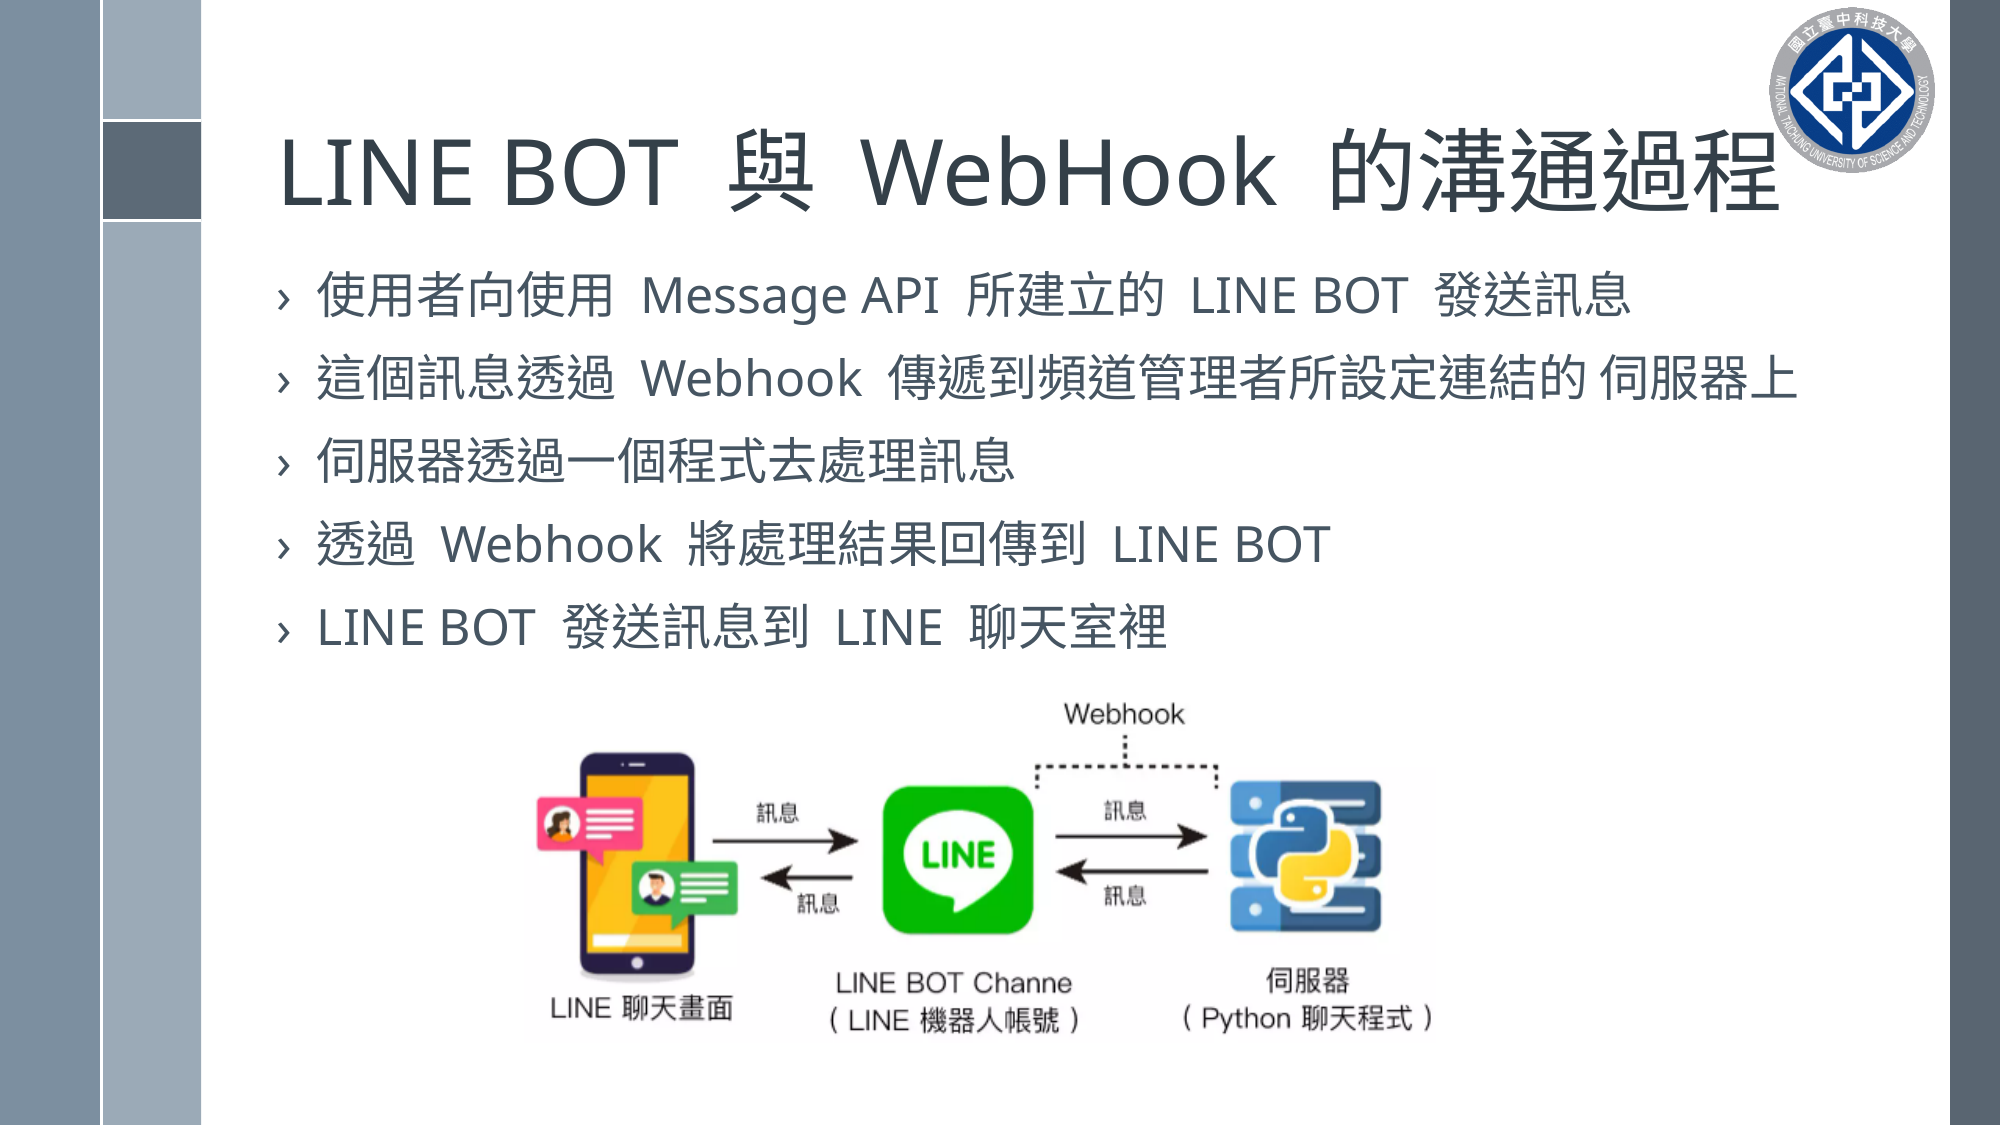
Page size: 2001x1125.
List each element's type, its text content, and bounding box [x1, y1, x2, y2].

picture [513, 687, 1445, 1043]
title LINE BOT 與 WebHook 的溝通過程 [261, 29, 1867, 233]
picture [1769, 7, 1935, 173]
list 使用者向使用 Message API 所建立的 LINE BOT 發送訊息 這個訊息透過 Webhook 傳遞到頻道管理者所設定連結的 伺服器上 伺服器透過一個程式去處理訊息 透過 Webhook 將處理結果回傳到 LINE BOT LINE BOT 發送訊息到 LINE 聊天室裡 [261, 262, 1867, 1013]
